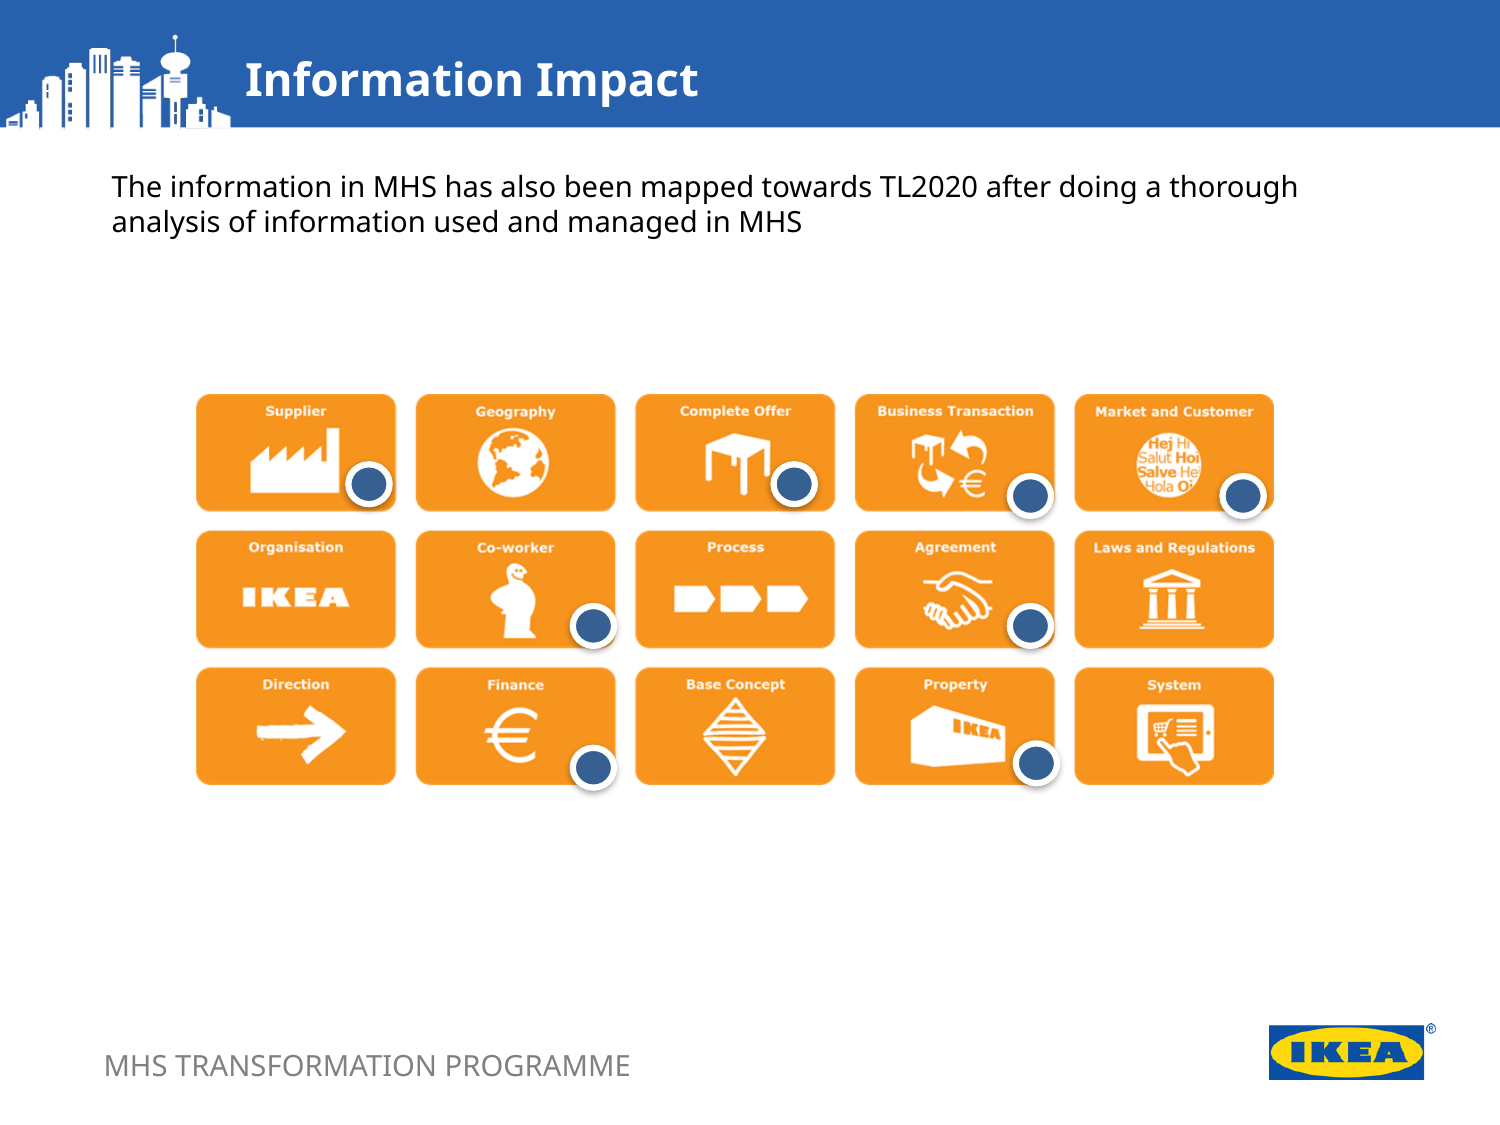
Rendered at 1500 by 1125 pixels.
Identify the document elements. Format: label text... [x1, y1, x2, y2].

picture [6, 34, 231, 130]
text_box The information in MHS has also been mapped towards TL2020 after doing a thorough analysis of information used and managed in MHS [96, 160, 1412, 350]
list Information Impact [230, 42, 1412, 126]
picture [194, 385, 1282, 792]
picture [1269, 1023, 1436, 1080]
